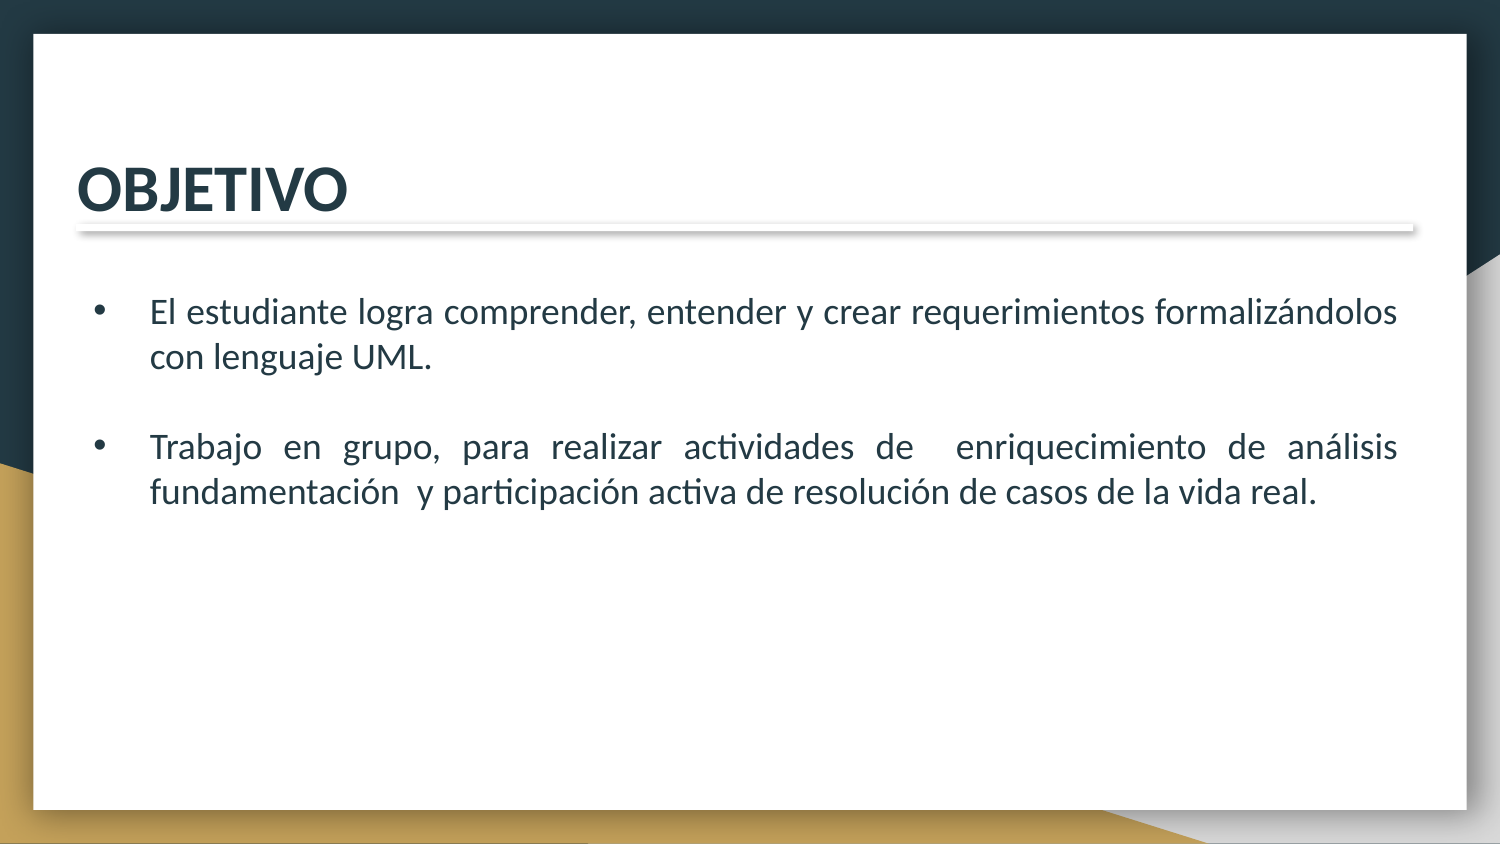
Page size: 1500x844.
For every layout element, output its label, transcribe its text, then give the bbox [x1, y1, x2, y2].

text_box OBJETIVO [62, 137, 415, 233]
text_box El estudiante logra comprender, entender y crear requerimientos formalizándolos con lenguaje UML. Trabajo en grupo, para realizar actividades de enriquecimiento de análisis fundamentación y participación activa de resolución de casos de la vida real. [78, 279, 1414, 520]
text_box [74, 222, 1415, 233]
